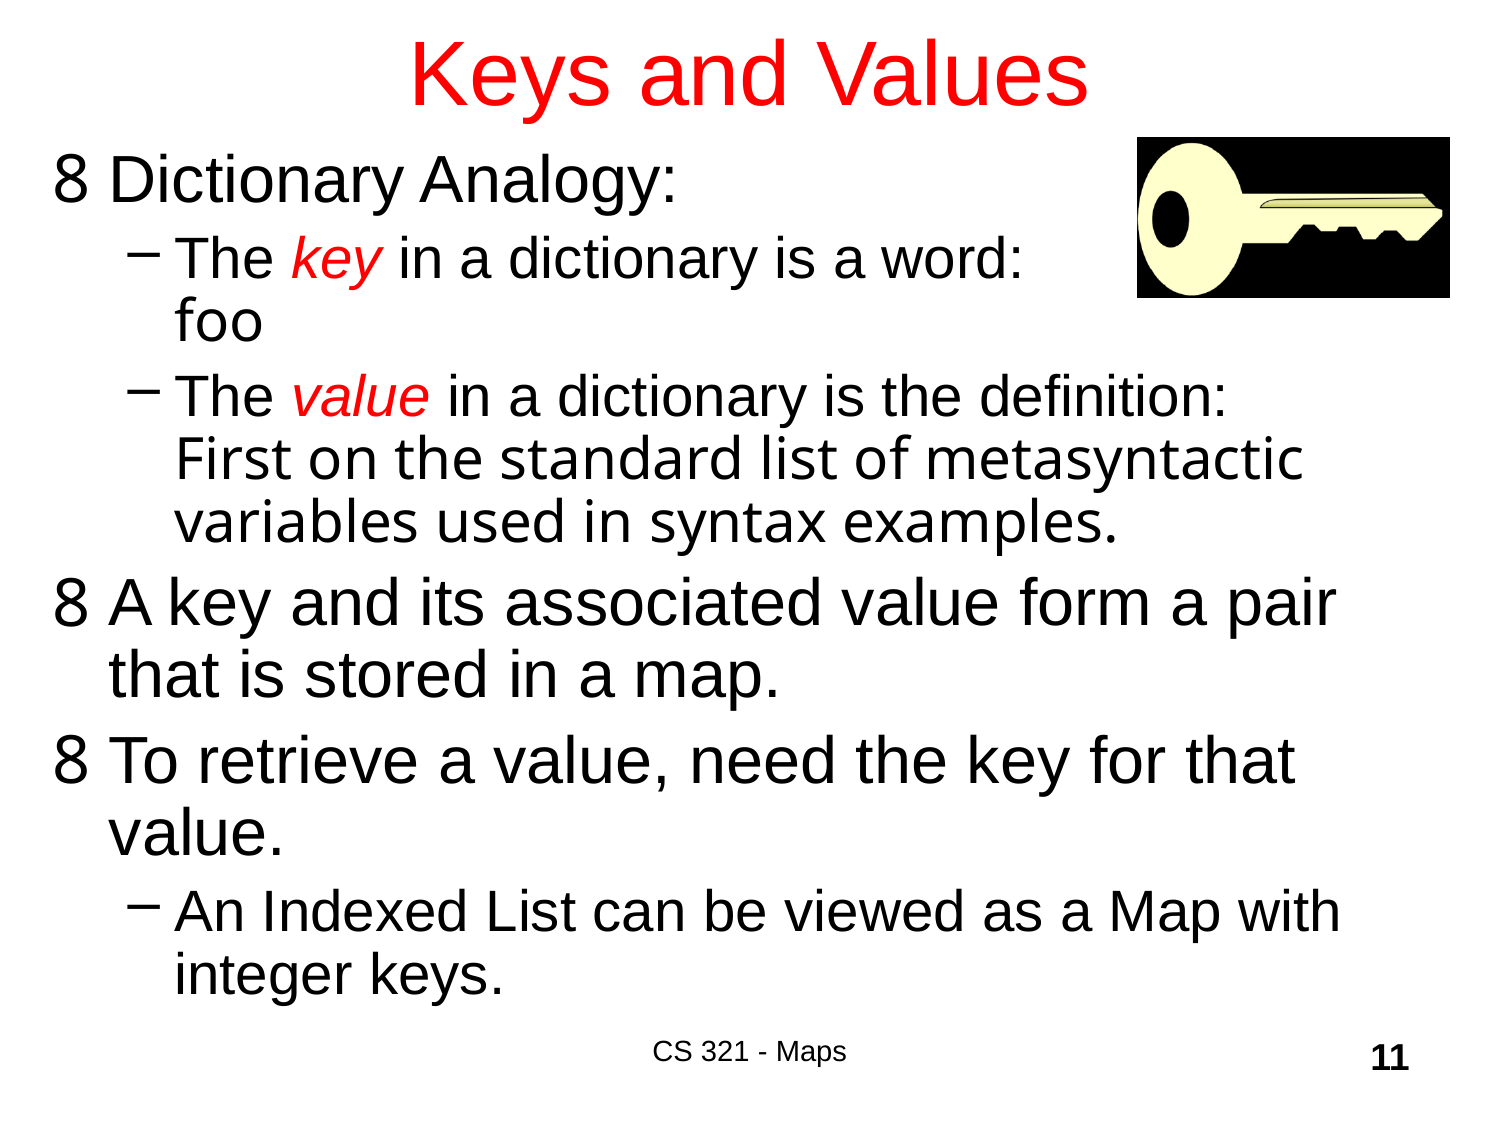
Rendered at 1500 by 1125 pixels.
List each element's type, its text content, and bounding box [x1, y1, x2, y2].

picture [1137, 137, 1451, 299]
slide_number 11 [1112, 1038, 1426, 1101]
footer CS 321 - Maps [462, 1038, 1038, 1101]
title Keys and Values [112, 0, 1388, 137]
list Dictionary Analogy: The key in a dictionary is a word: foo The value in a dictionary is the definition: First on the standard list of metasyntactic variables used in syntax examples. A key and its associated value form a pair that is stored in a map. To retrieve a value, need the key for that value. An Indexed List can be viewed as a Map with integer keys. [37, 137, 1463, 1038]
